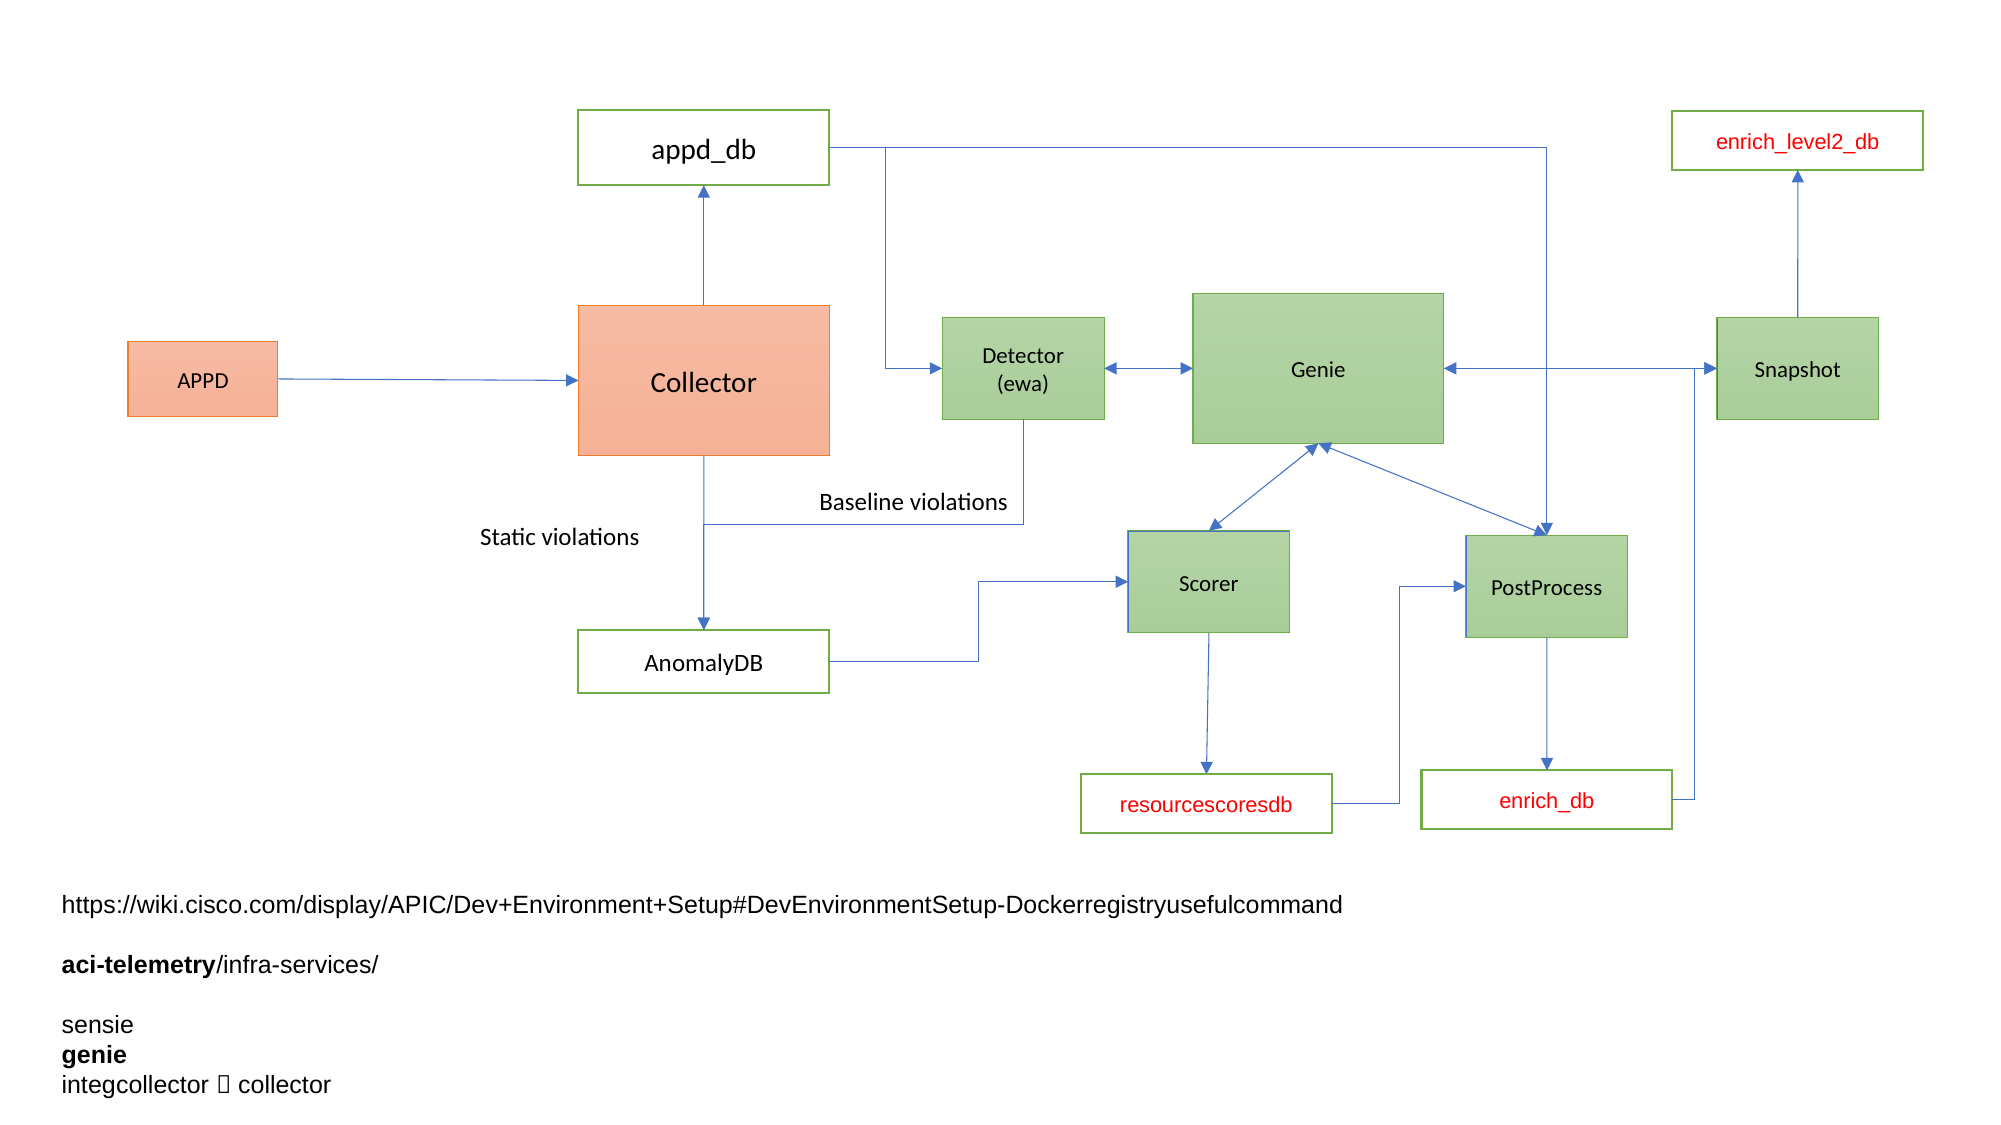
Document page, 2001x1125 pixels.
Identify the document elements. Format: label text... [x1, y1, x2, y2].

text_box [1672, 369, 1717, 800]
text_box resourcescoresdb [1080, 773, 1333, 834]
text_box Scorer [1127, 536, 1290, 633]
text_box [969, 581, 1128, 662]
text_box appd_db [577, 109, 830, 186]
text_box Static violations [465, 512, 655, 558]
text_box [1318, 443, 1547, 536]
text_box APPD [127, 341, 278, 417]
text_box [1206, 632, 1210, 775]
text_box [1331, 586, 1466, 804]
text_box enrich_db [1420, 769, 1673, 830]
text_box PostProcess [1465, 535, 1628, 638]
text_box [758, 364, 969, 685]
text_box Snapshot [1716, 317, 1879, 420]
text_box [829, 147, 1547, 536]
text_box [1208, 443, 1318, 531]
text_box Collector [578, 305, 829, 456]
text_box enrich_level2_db [1671, 110, 1924, 171]
text_box AnomalyDB [577, 629, 830, 694]
text_box https://wiki.cisco.com/display/APIC/Dev+Environment+Setup#DevEnvironmentSetup-Dockerregistryusefulcommand aci-telemetry/infra-services/ sensie genie integcollector  collector [46, 881, 1361, 1106]
